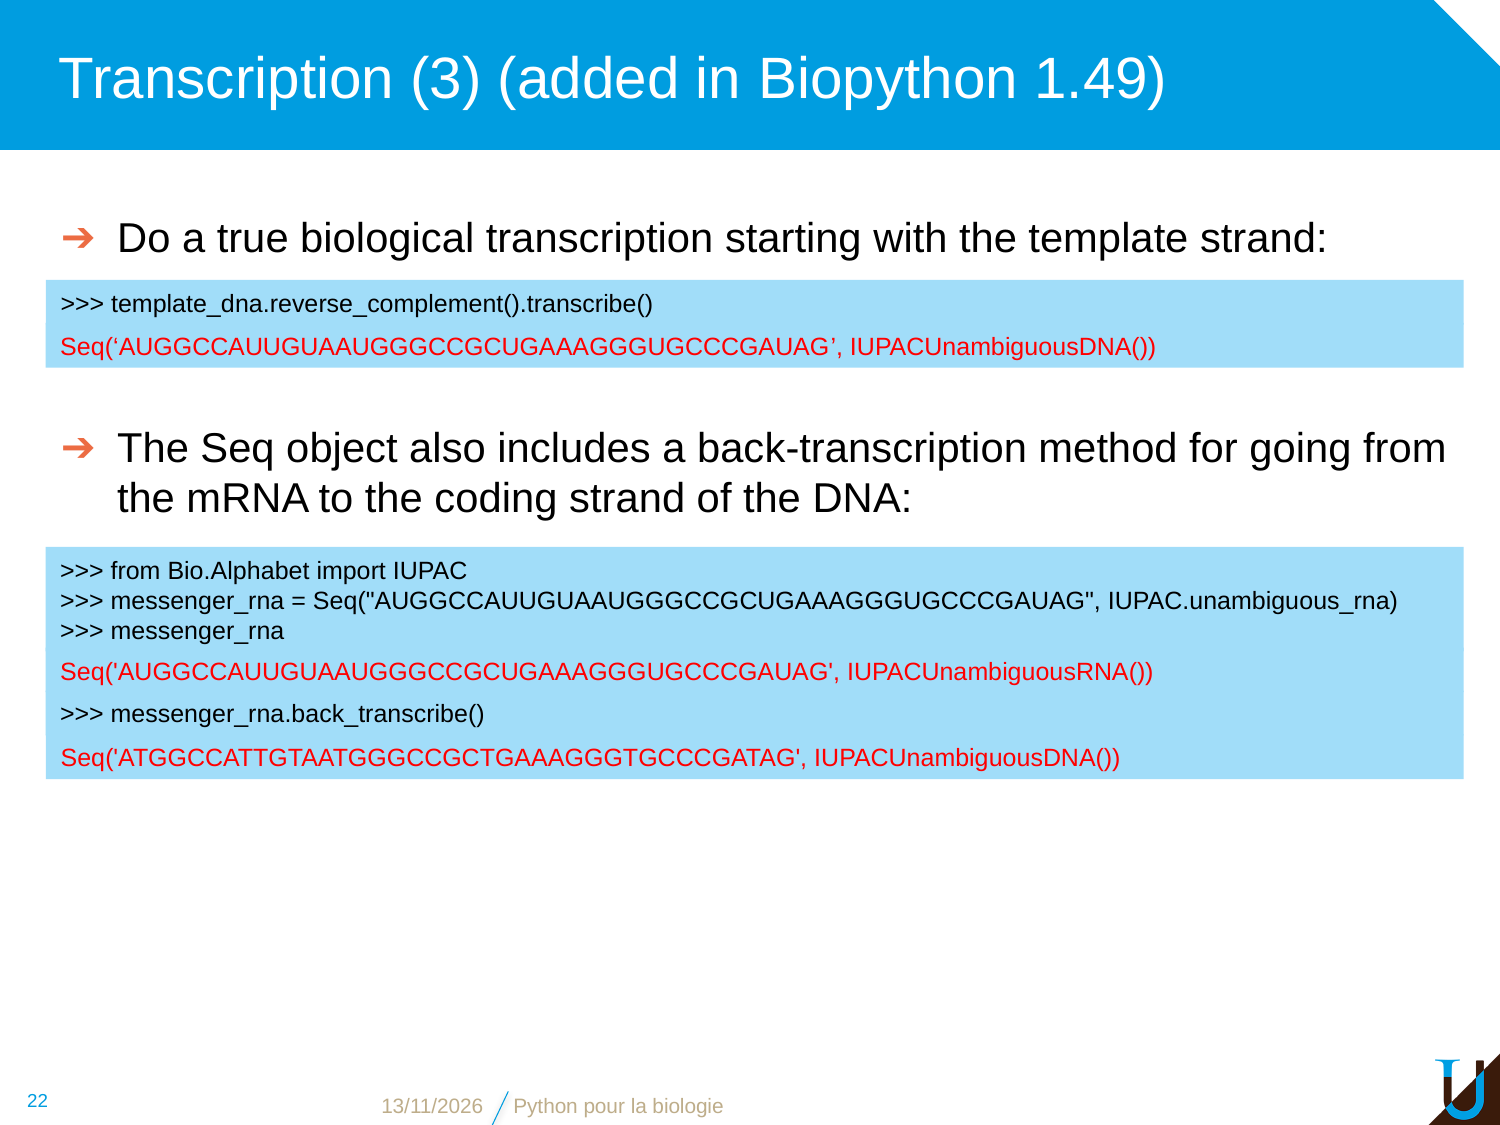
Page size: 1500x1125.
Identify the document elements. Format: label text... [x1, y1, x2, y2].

list Do a true biological transcription starting with the template strand: [45, 202, 1464, 276]
text_box >>> messenger_rna.back_transcribe() [45, 693, 1464, 736]
text_box Seq('ATGGCCATTGTAATGGGCCGCTGAAAGGGTGCCCGATAG', IUPACUnambiguousDNA()) [45, 736, 1464, 780]
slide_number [147, 1091, 498, 1125]
picture [1425, 1050, 1500, 1125]
text_box >>> from Bio.Alphabet import IUPAC >>> messenger_rna = Seq("AUGGCCAUUGUAAUGGGCCGCUGAAAGGGUGCCCGAUAG", IUPAC.unambiguous_rna) >>> messenger_rna [45, 547, 1464, 647]
slide_number 22 [0, 1074, 75, 1125]
title Transcription (3) (added in Biopython 1.49) [0, 0, 1425, 150]
text_box >>> template_dna.reverse_complement().transcribe() [45, 279, 1464, 322]
text_box Seq('AUGGCCAUUGUAAUGGGCCGCUGAAAGGGUGCCCGAUAG', IUPACUnambiguousRNA()) [45, 647, 1464, 693]
text_box The Seq object also includes a back-transcription method for going from the mRNA to the coding strand of the DNA: [45, 412, 1464, 547]
footer Python pour la biologie [498, 1091, 1362, 1125]
text_box Seq(‘AUGGCCAUUGUAAUGGGCCGCUGAAAGGGUGCCCGAUAG’, IUPACUnambiguousDNA()) [45, 322, 1464, 368]
